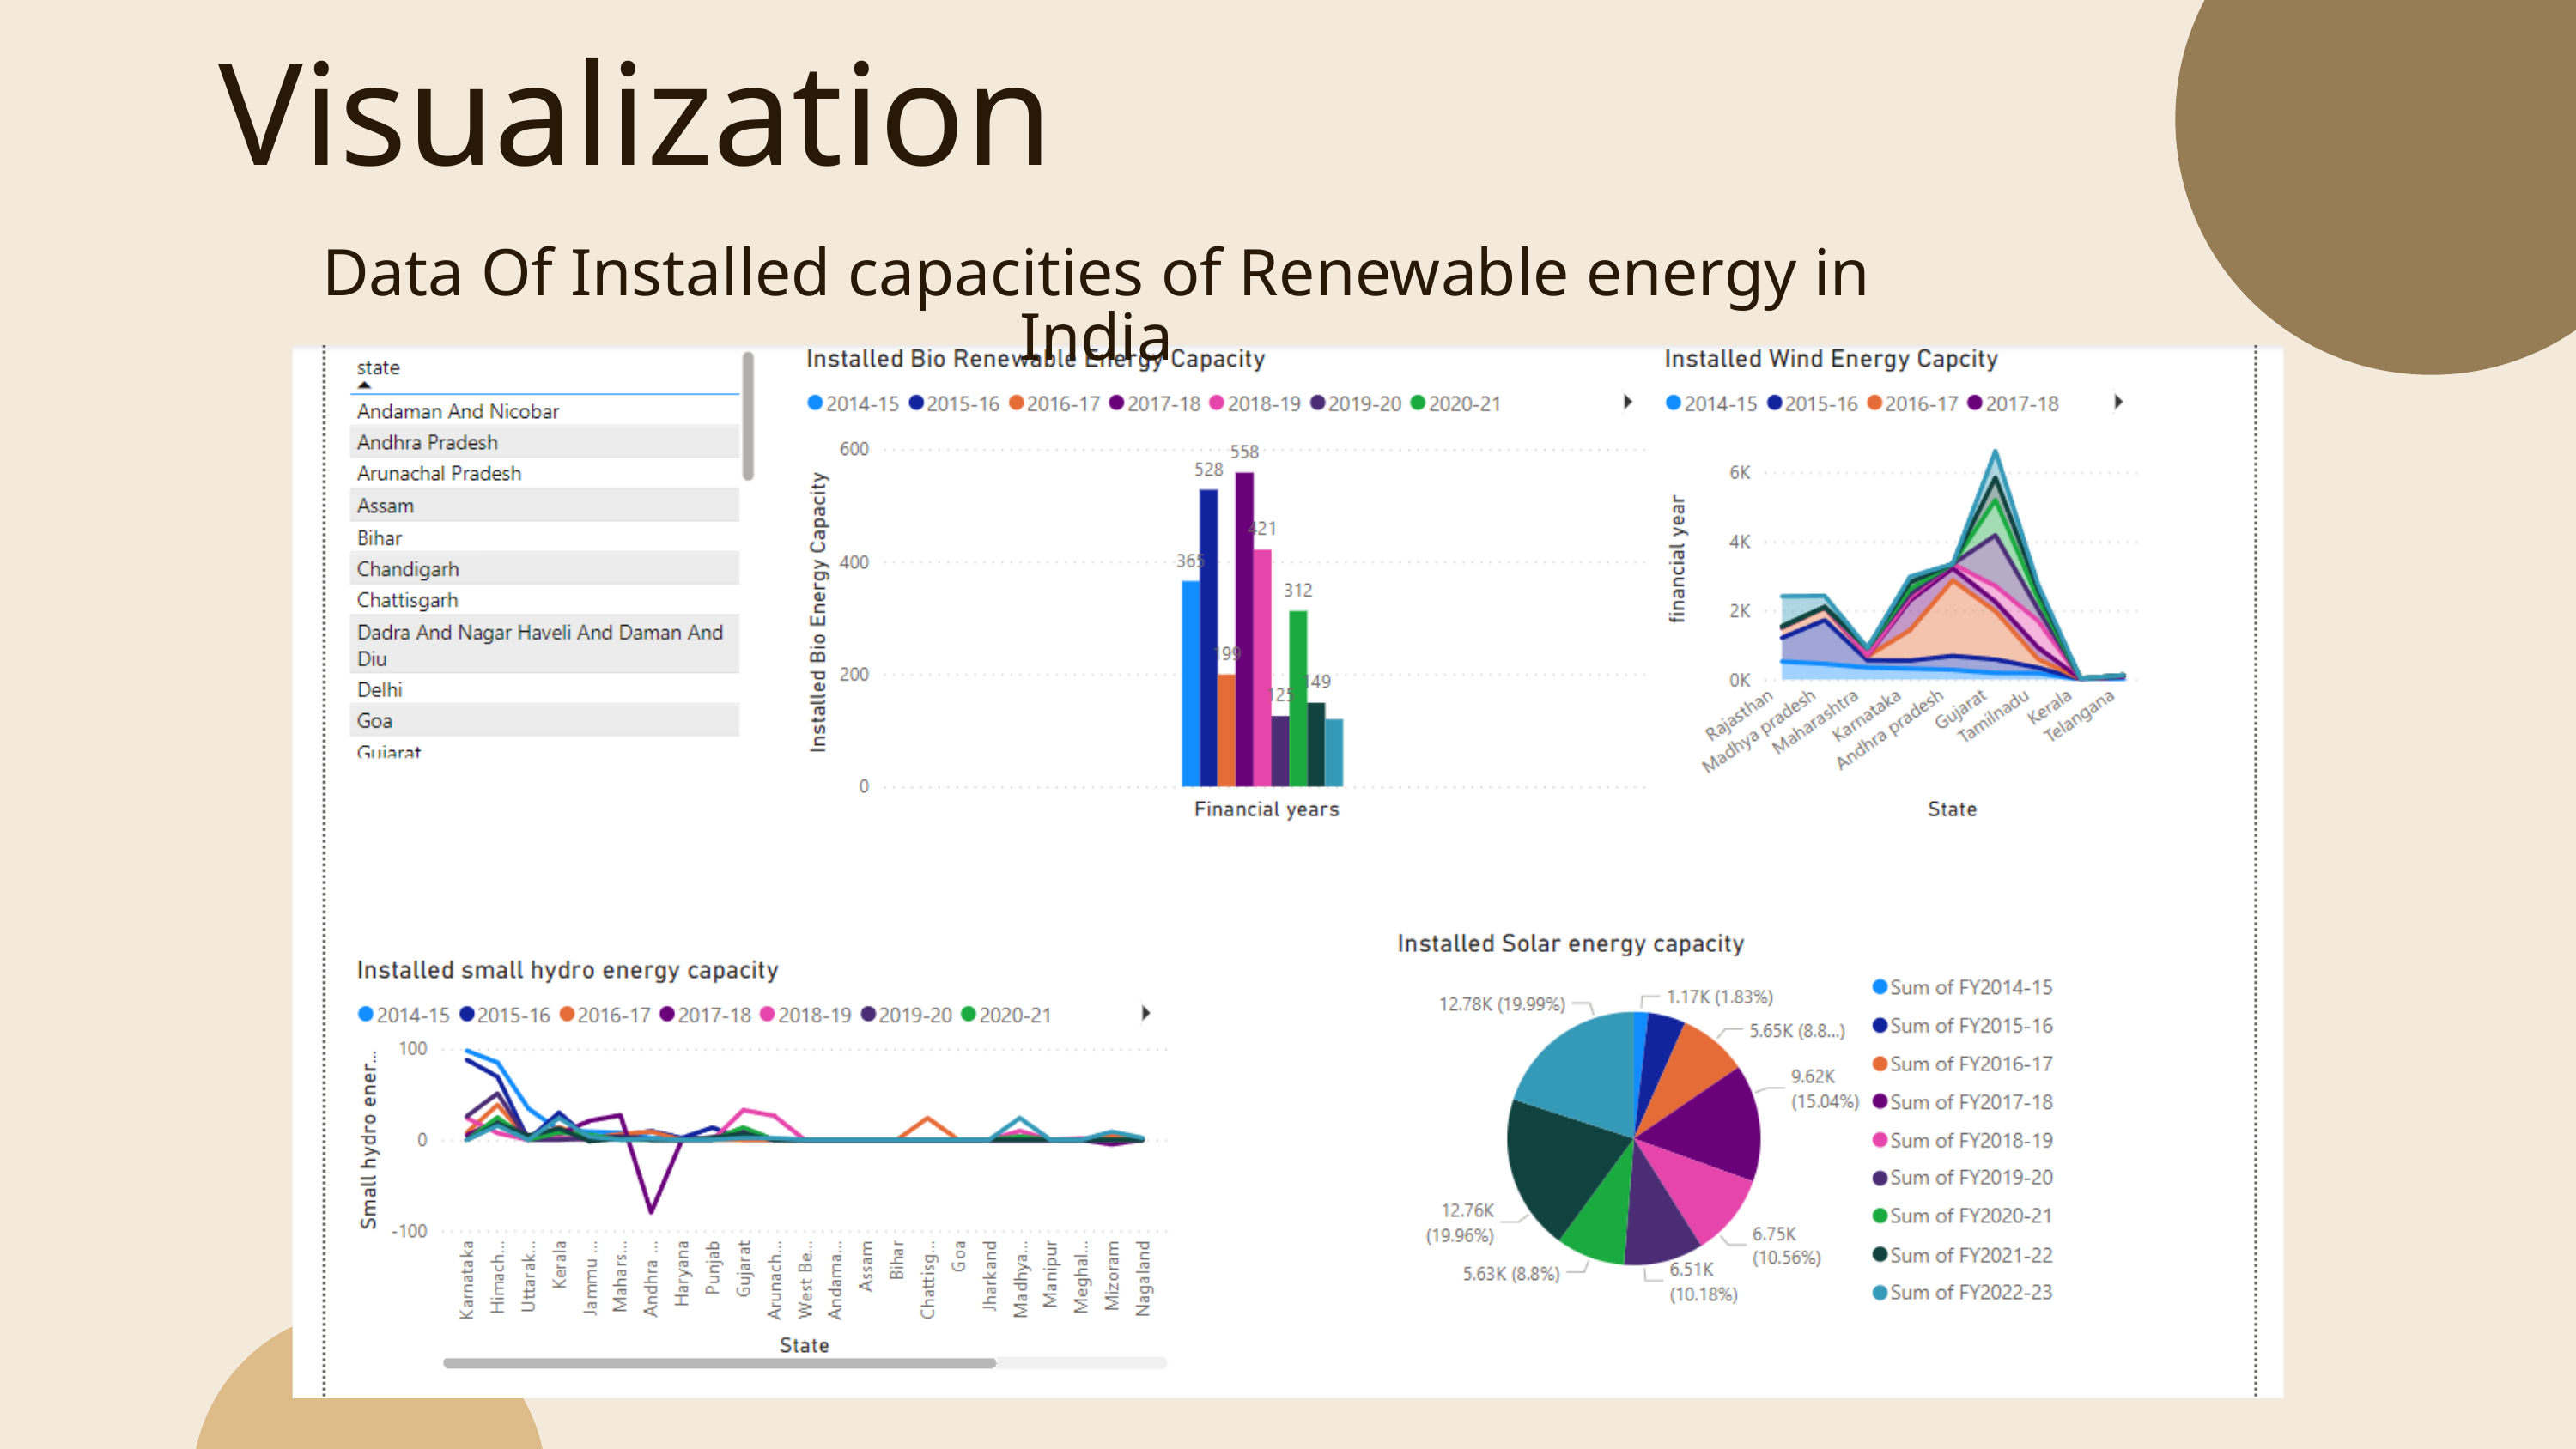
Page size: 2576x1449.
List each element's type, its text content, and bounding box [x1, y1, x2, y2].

text_box Visualization [83, 23, 1188, 194]
text_box [292, 345, 2284, 1398]
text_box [191, 1308, 547, 1449]
text_box Data Of Installed capacities of Renewable energy in India [269, 244, 1924, 373]
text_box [2175, 0, 2576, 375]
